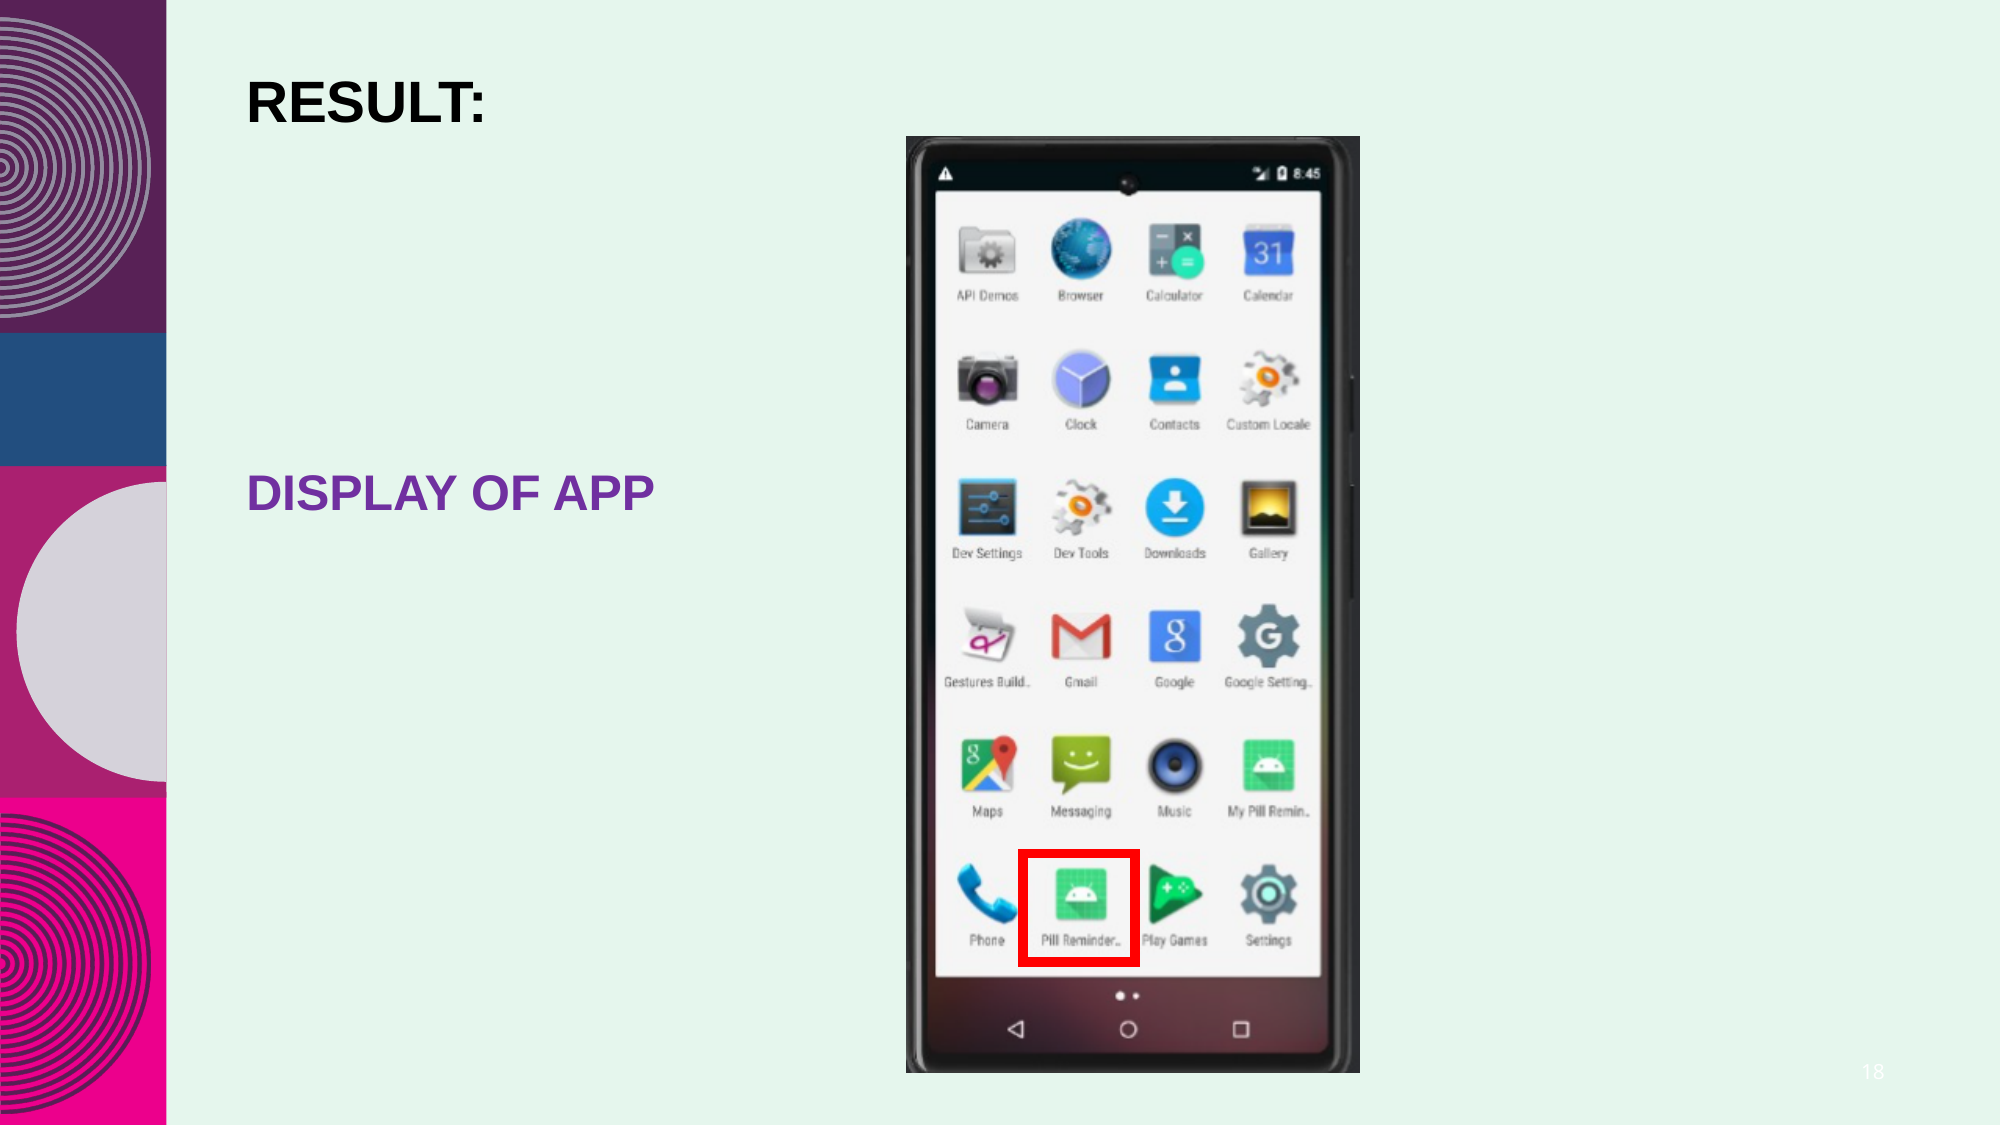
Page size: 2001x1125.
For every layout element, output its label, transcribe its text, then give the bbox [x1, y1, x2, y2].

text_box DISPLAY OF APP [231, 453, 685, 528]
picture [906, 136, 1360, 1073]
slide_number 18 [1824, 1042, 1900, 1103]
picture [1, 814, 151, 1114]
picture [1, 18, 151, 318]
text_box RESULT: [231, 57, 900, 142]
